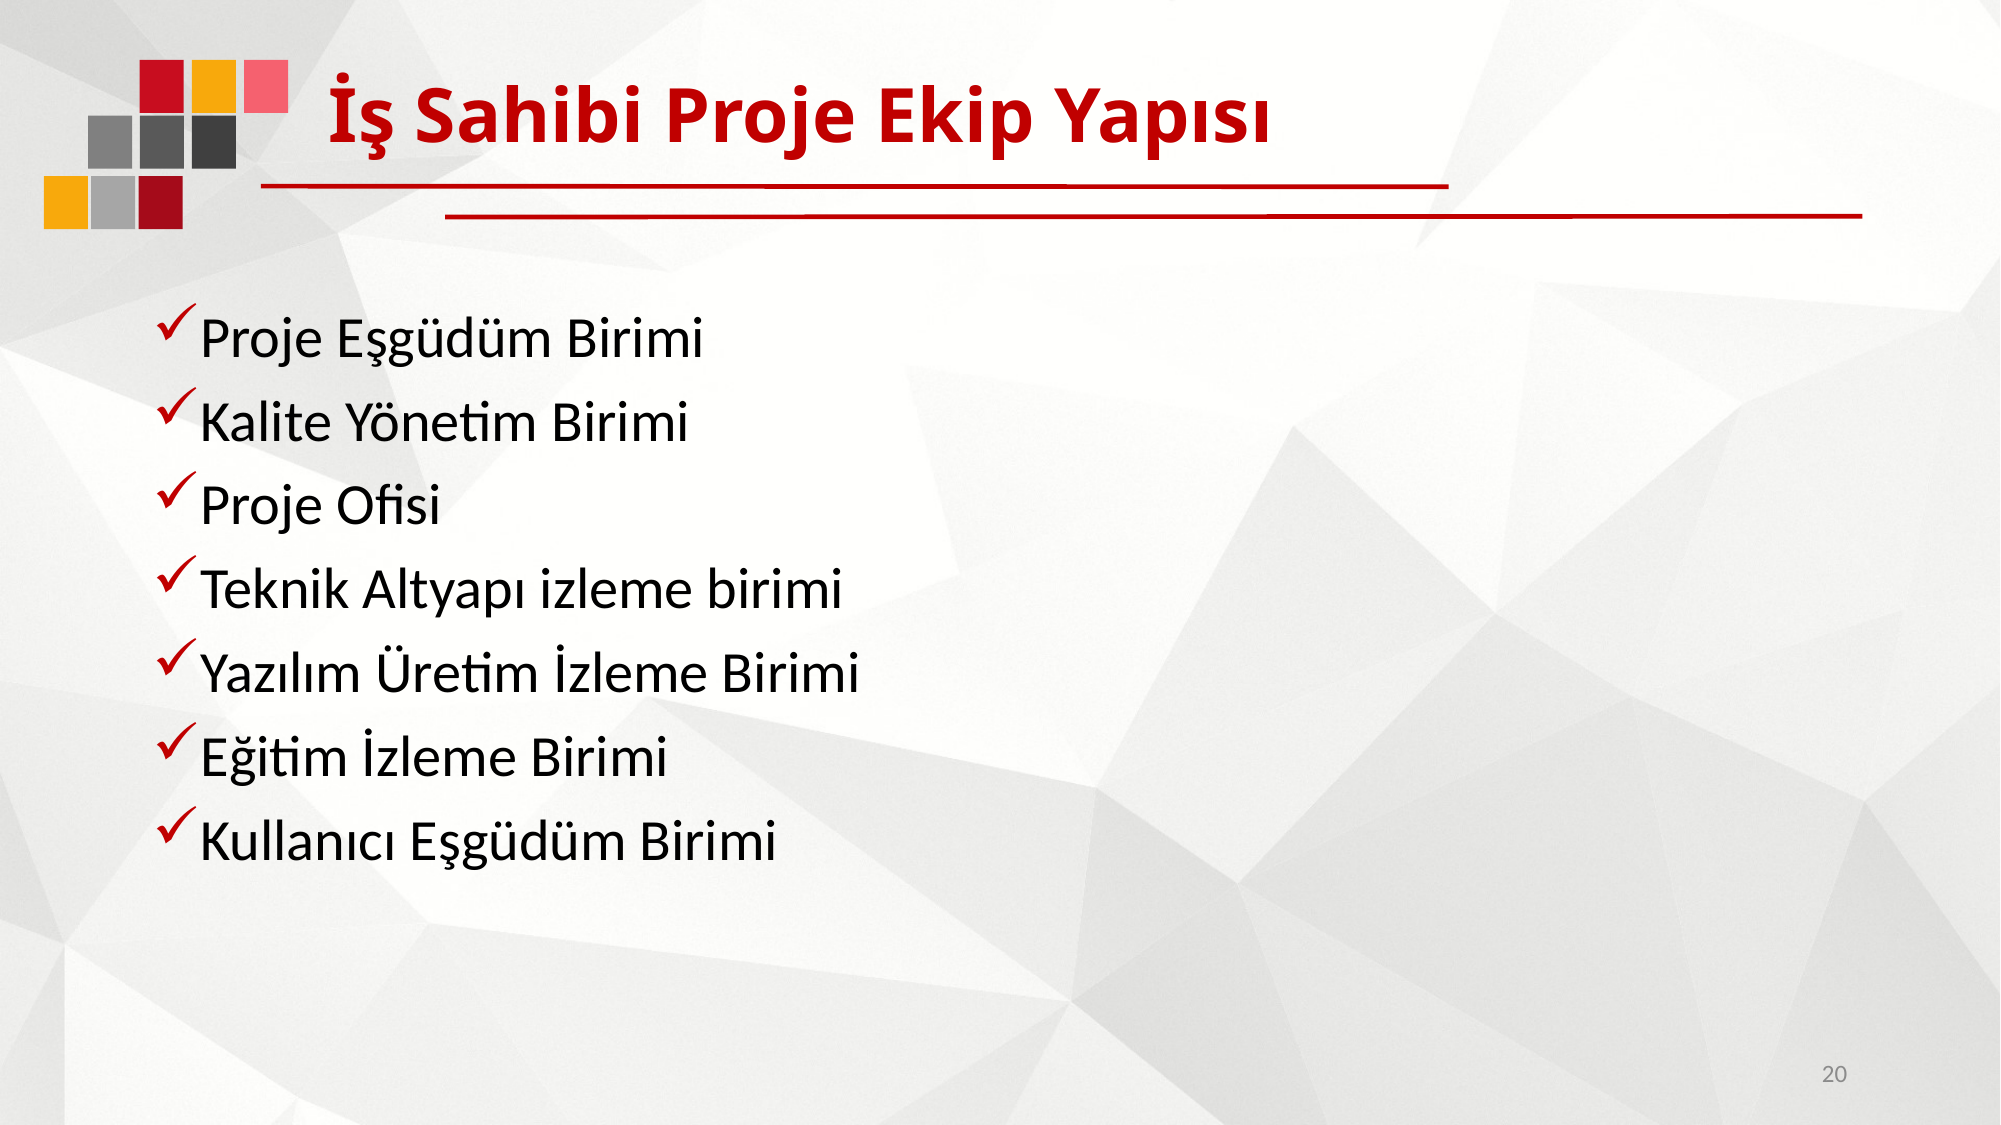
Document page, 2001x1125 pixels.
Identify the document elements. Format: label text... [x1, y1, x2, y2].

title İş Sahibi Proje Ekip Yapısı [313, 59, 1863, 177]
picture [0, 0, 2001, 1125]
list Proje Eşgüdüm Birimi Kalite Yönetim Birimi Proje Ofisi Teknik Altyapı izleme birimi Yazılım Üretim İzleme Birimi Eğitim İzleme Birimi Kullanıcı Eşgüdüm Birimi [137, 299, 1863, 1014]
slide_number 20 [1412, 1042, 1863, 1103]
